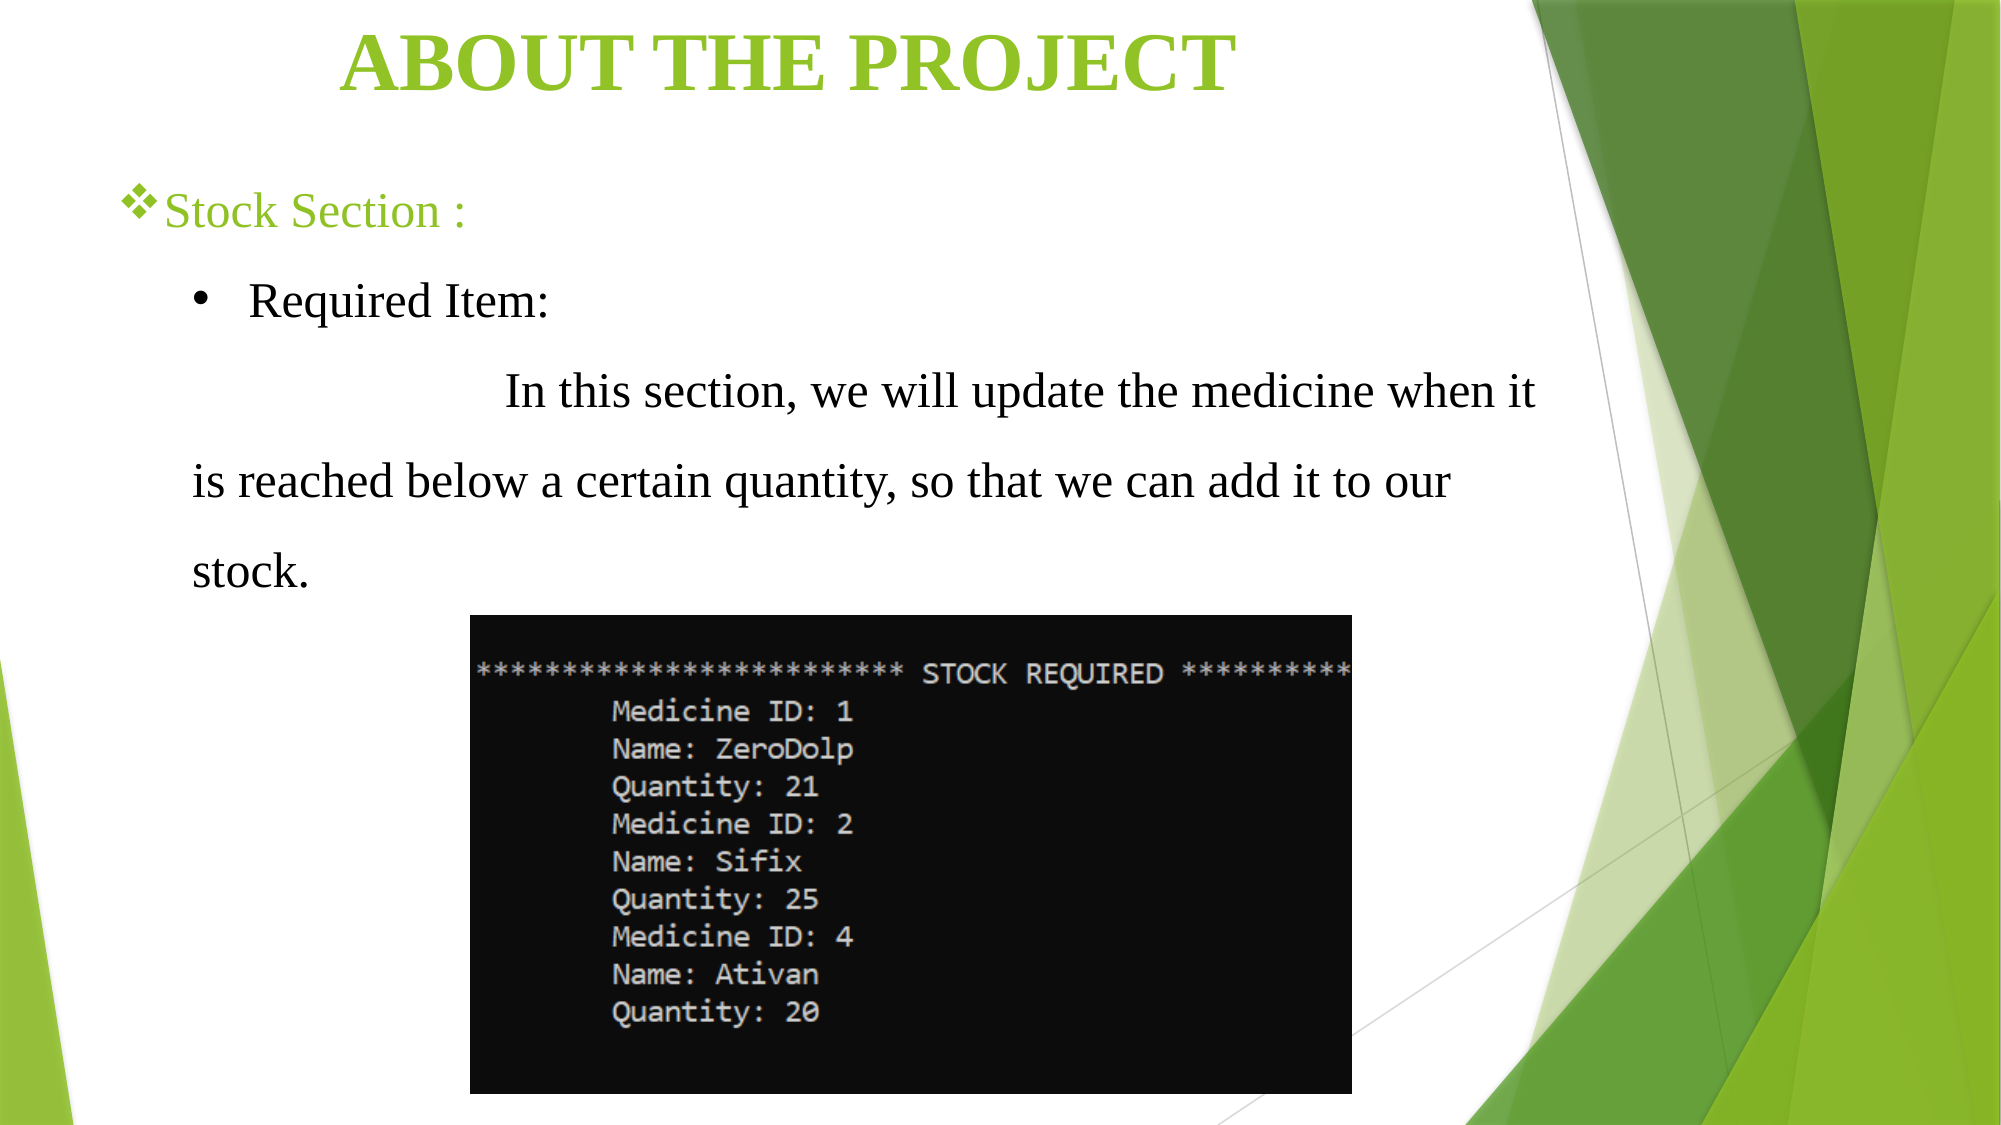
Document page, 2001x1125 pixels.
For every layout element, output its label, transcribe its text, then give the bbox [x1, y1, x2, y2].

picture [470, 615, 1353, 1095]
text_box Stock Section : Required Item: In this section, we will update the medicine when it is reached below a certain quantity, so that we can add it to our stock. [102, 170, 1563, 951]
text_box ABOUT THE PROJECT [324, 0, 1253, 115]
